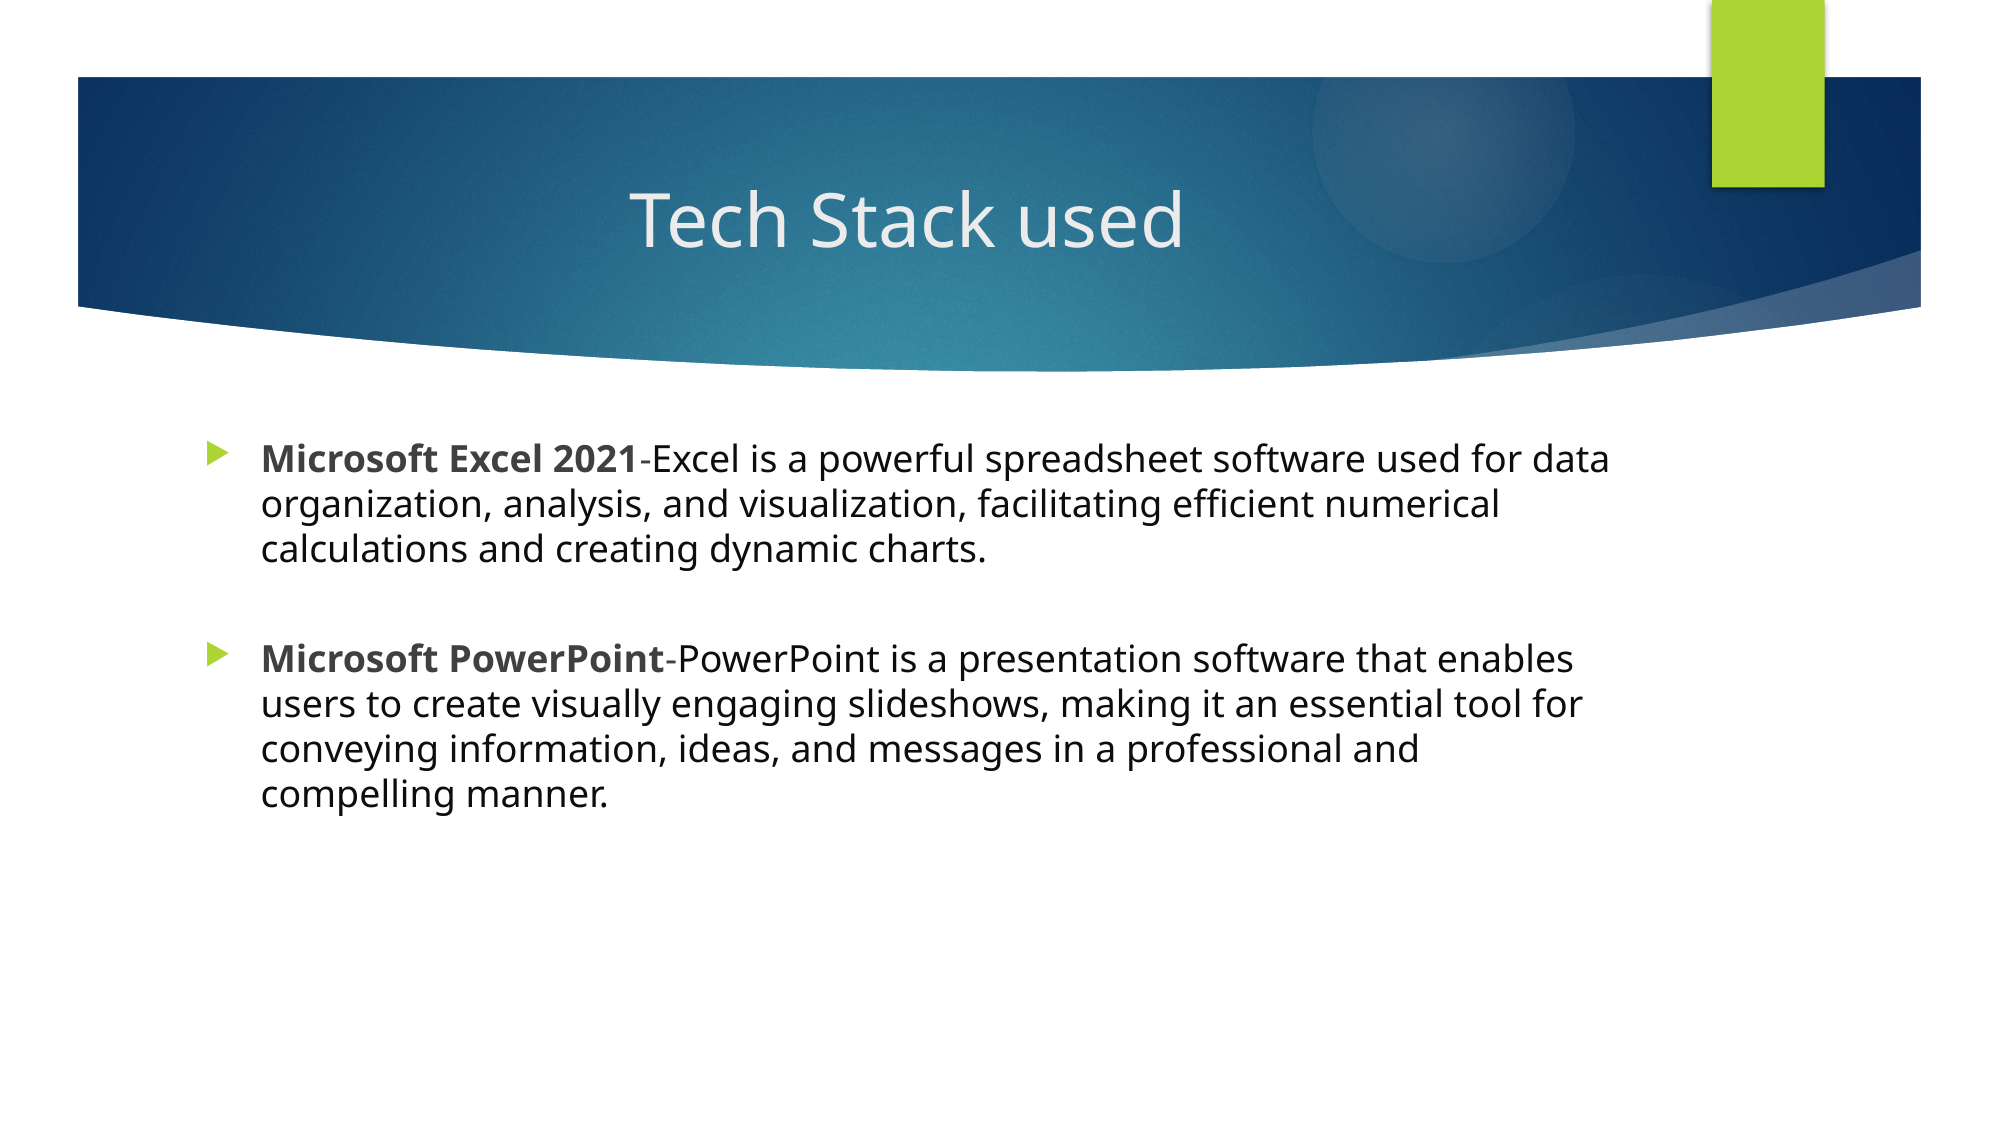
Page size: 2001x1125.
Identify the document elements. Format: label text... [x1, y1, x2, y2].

list Microsoft Excel 2021-Excel is a powerful spreadsheet software used for data organization, analysis, and visualization, facilitating efficient numerical calculations and creating dynamic charts. Microsoft PowerPoint-PowerPoint is a presentation software that enables users to create visually engaging slideshows, making it an essential tool for conveying information, ideas, and messages in a professional and compelling manner. [189, 427, 1627, 988]
title Tech Stack used [189, 159, 1627, 276]
